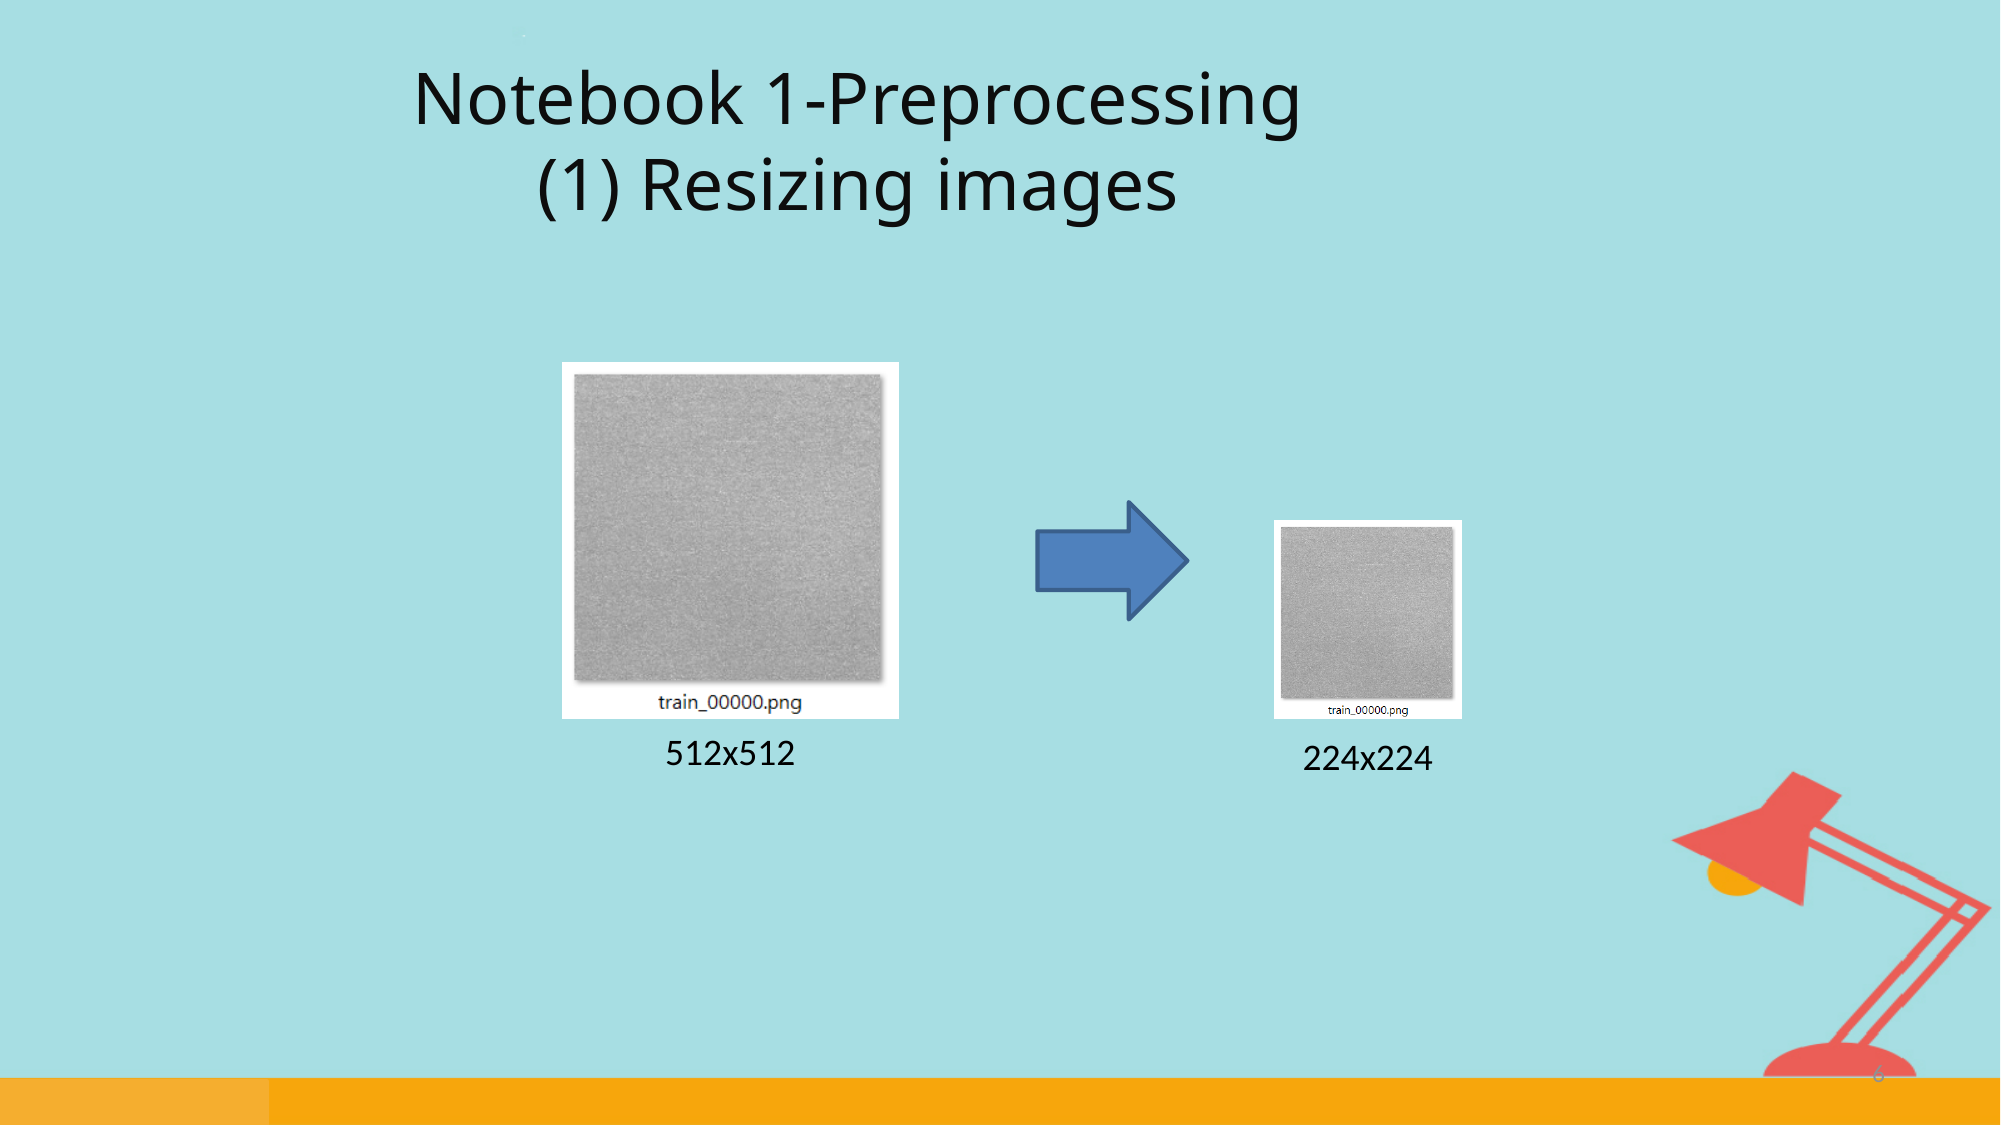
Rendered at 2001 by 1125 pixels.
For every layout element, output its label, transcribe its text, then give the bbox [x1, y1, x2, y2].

text_box 224x224 [1287, 728, 1448, 786]
text_box 512x512 [650, 728, 811, 781]
text_box [1035, 500, 1190, 622]
picture [0, 0, 2001, 1125]
title Notebook 1-Preprocessing (1) Resizing images [99, 45, 1617, 233]
slide_number 6 [1433, 1042, 1900, 1103]
